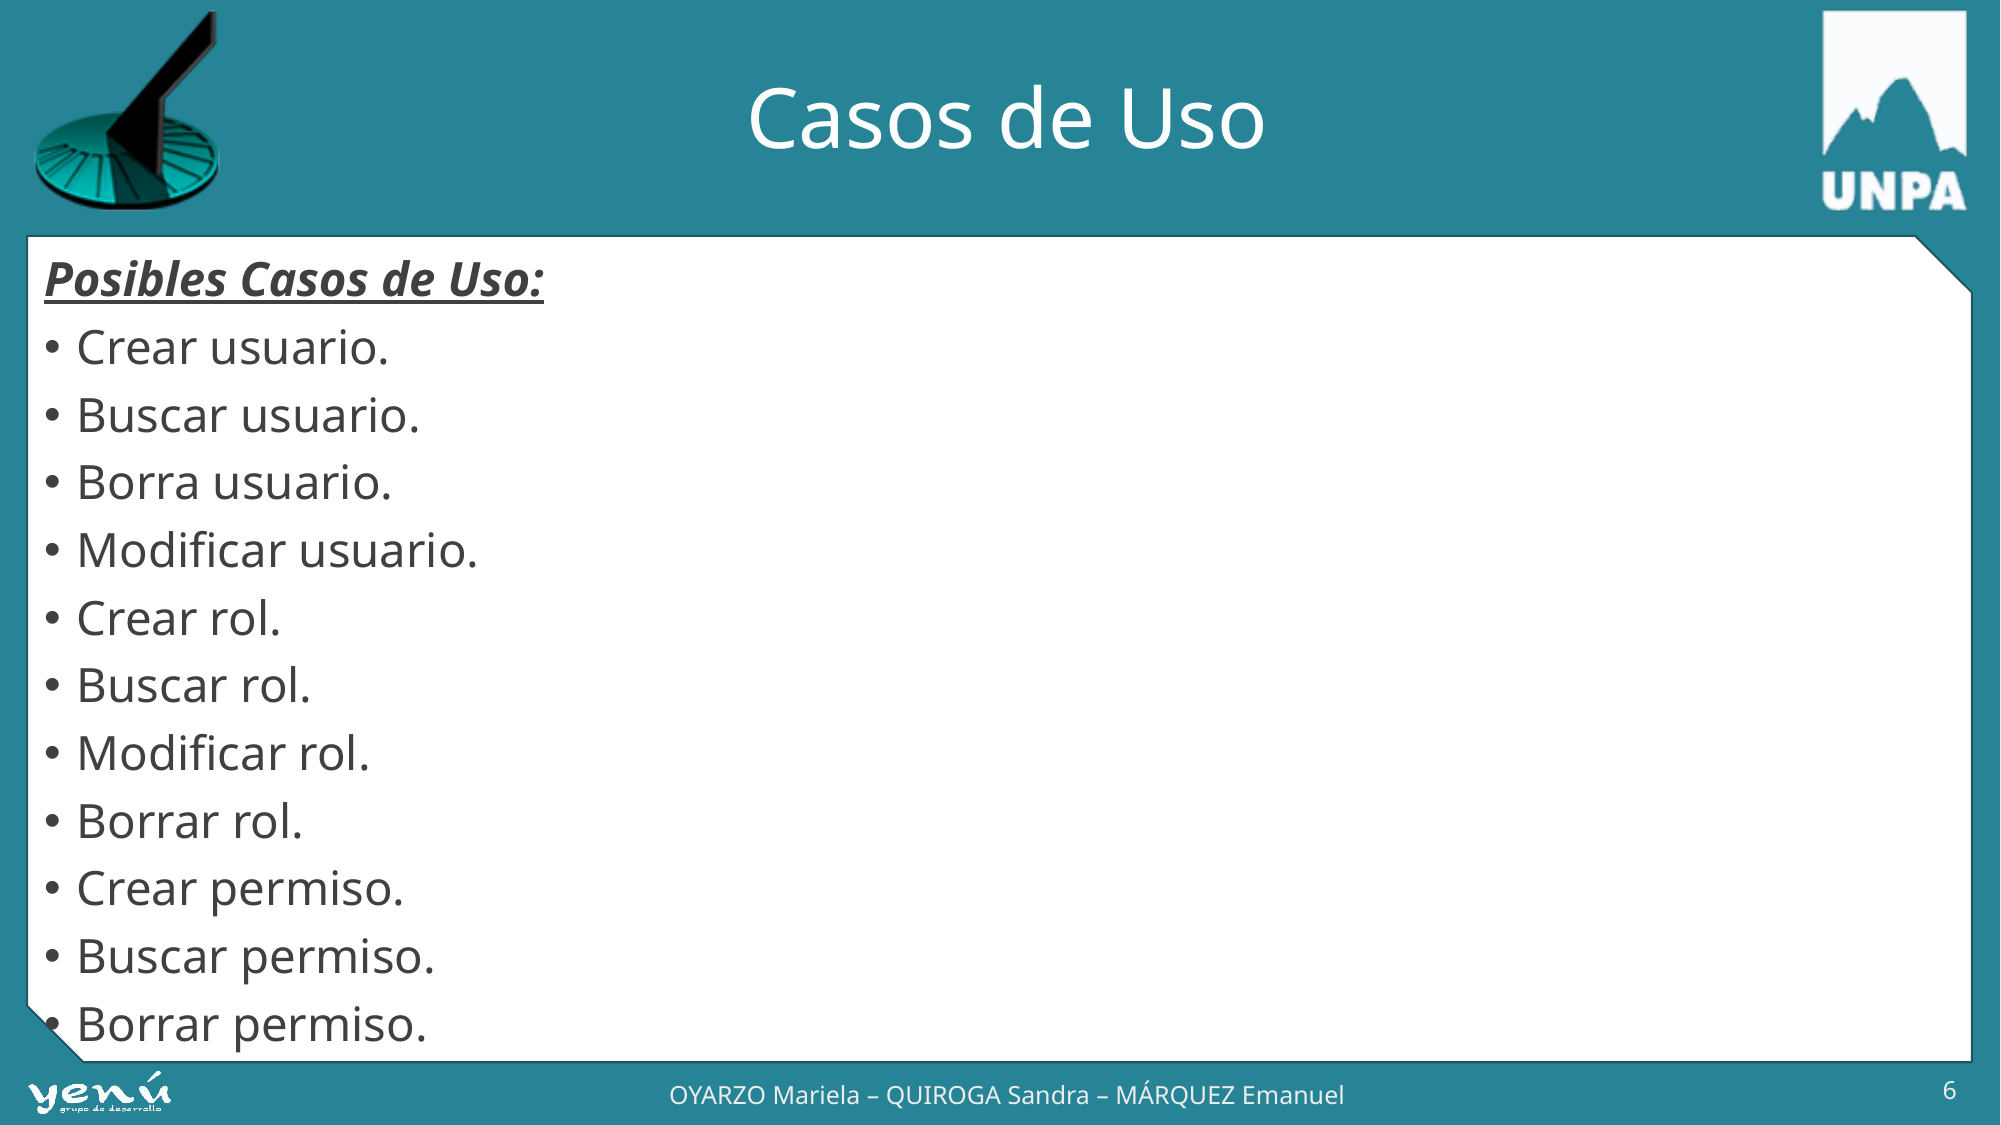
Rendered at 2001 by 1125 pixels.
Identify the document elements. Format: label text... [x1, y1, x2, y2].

picture [27, 5, 236, 215]
title Casos de Uso [401, 12, 1614, 230]
picture [1820, 0, 1972, 224]
list Posibles Casos de Uso: Crear usuario. Buscar usuario. Borra usuario. Modificar usuario. Crear rol. Buscar rol. Modificar rol. Borrar rol. Crear permiso. Buscar permiso. Borrar permiso. [29, 248, 1972, 1063]
slide_number 6 [1689, 1062, 1972, 1121]
picture [27, 1053, 172, 1125]
footer OYARZO Mariela – QUIROGA Sandra – MÁRQUEZ Emanuel [501, 1066, 1514, 1125]
